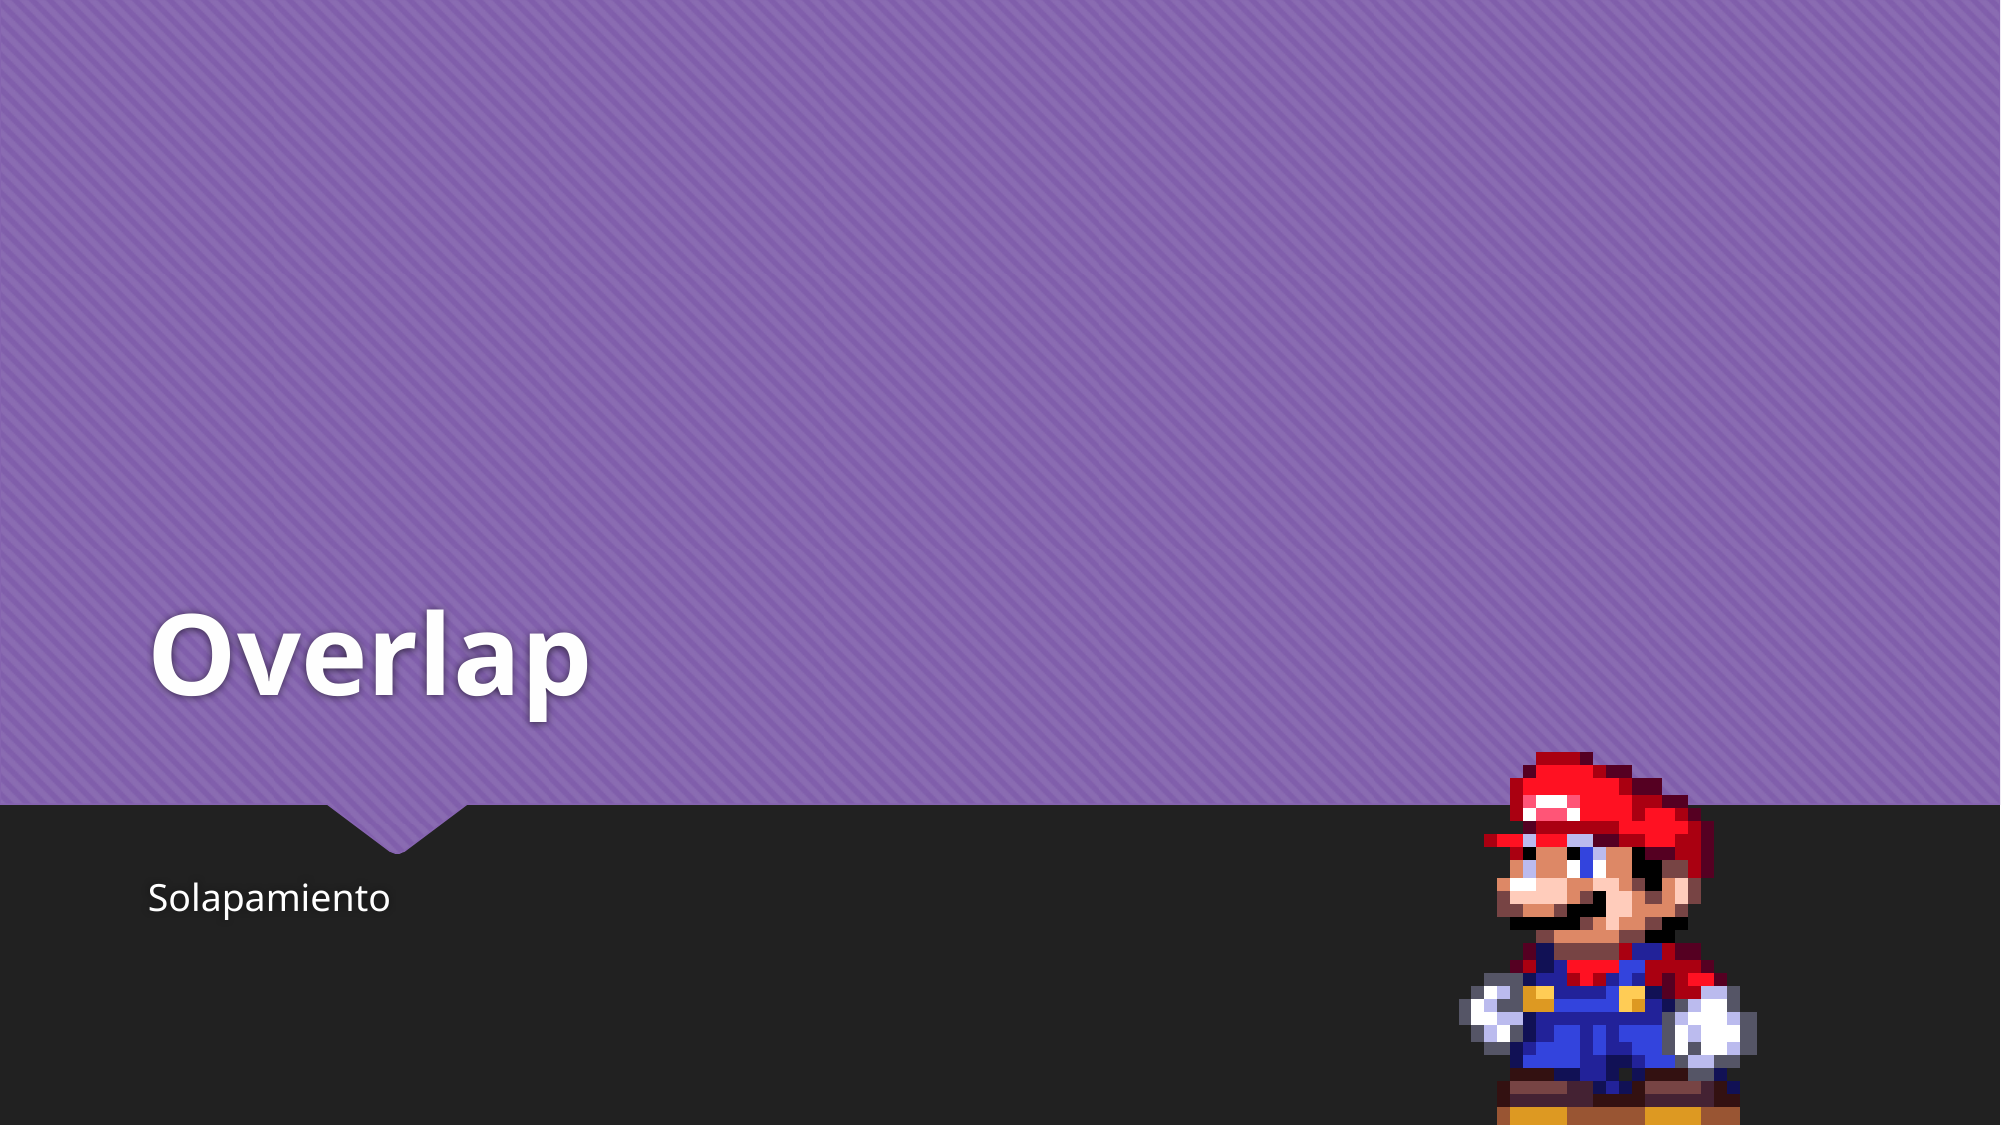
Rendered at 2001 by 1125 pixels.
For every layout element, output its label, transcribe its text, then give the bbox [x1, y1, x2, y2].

title Overlap [132, 237, 917, 726]
subtitle Solapamiento [132, 866, 917, 938]
picture [917, 0, 2000, 1125]
